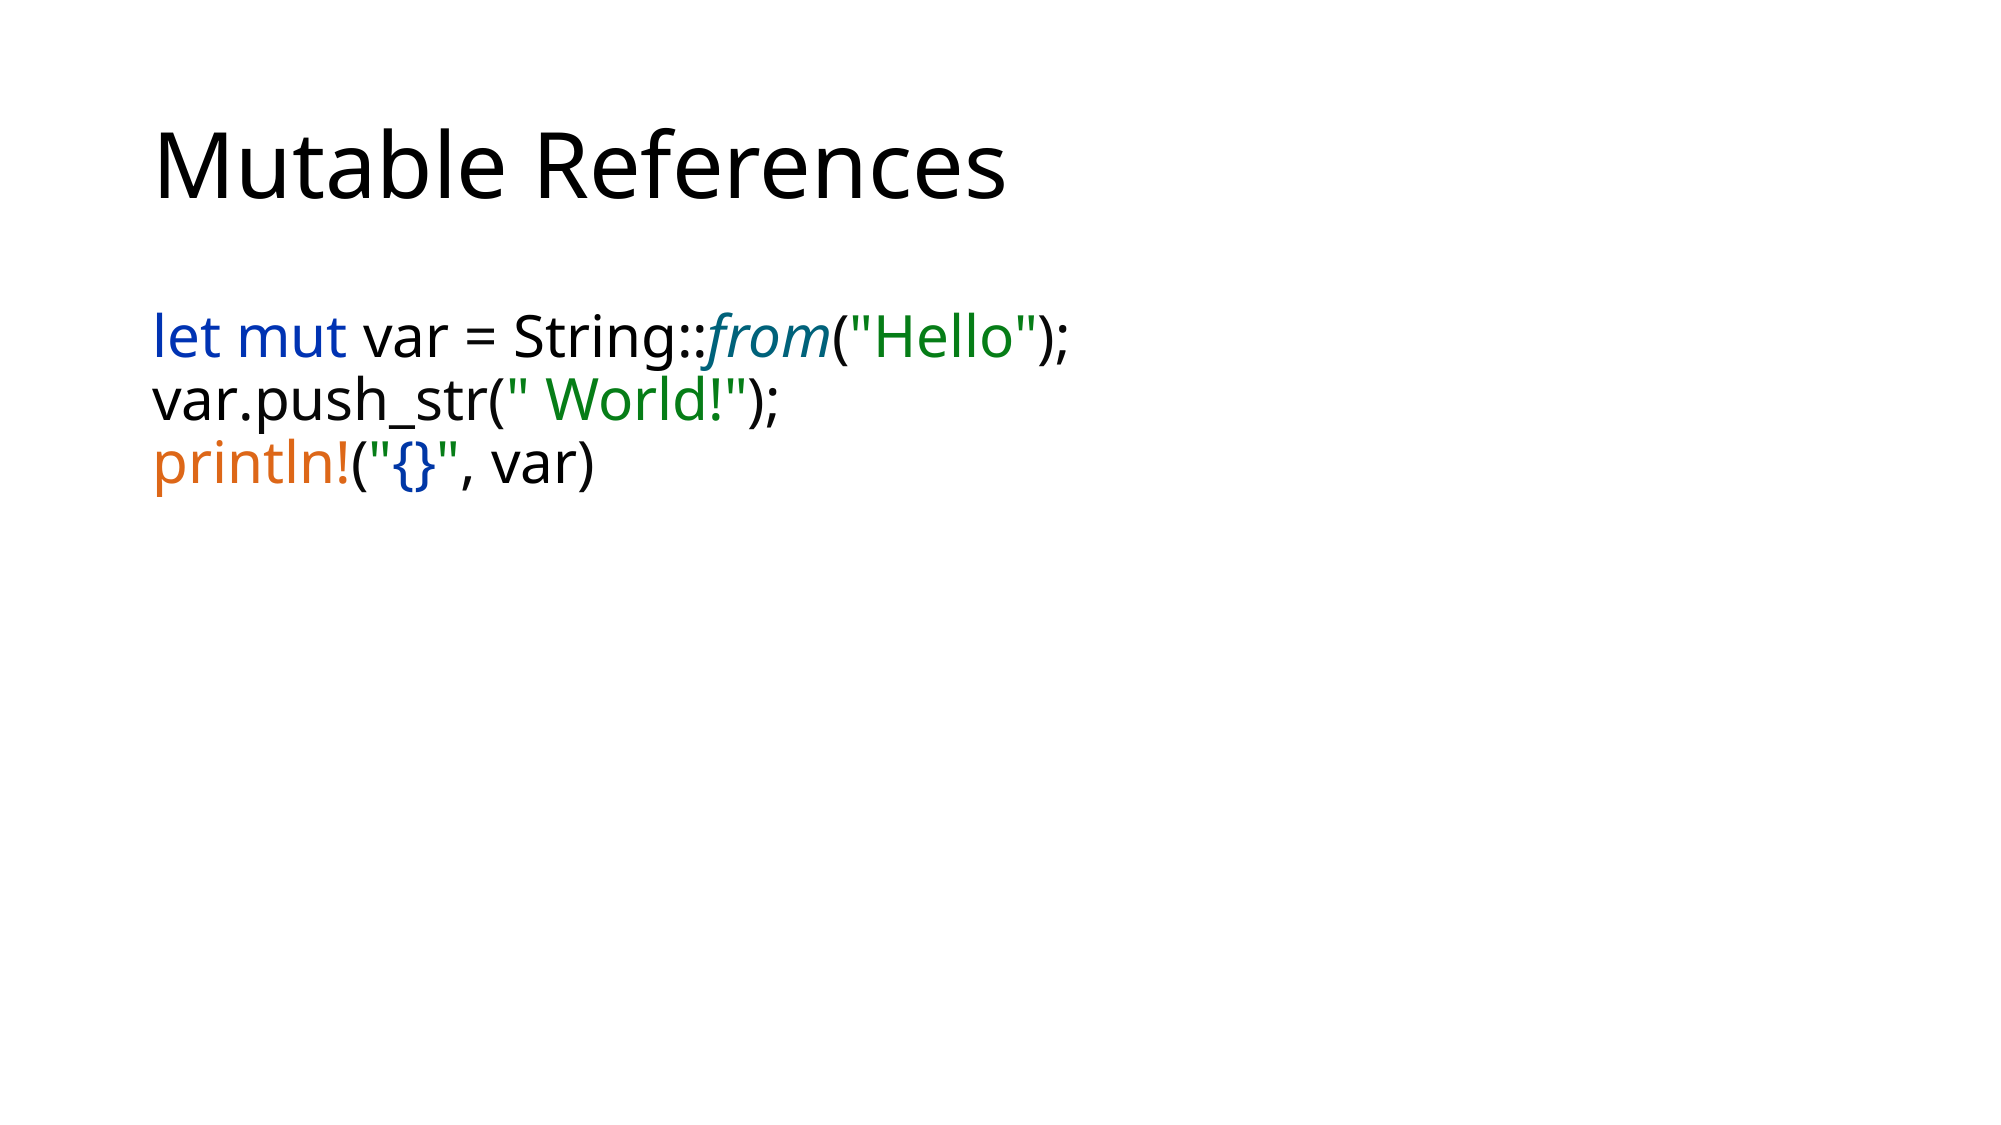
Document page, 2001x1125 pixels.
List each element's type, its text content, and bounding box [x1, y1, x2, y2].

list let mut var = String::from("Hello"); var.push_str(" World!"); println!("{}", var) [137, 299, 1863, 1014]
title Mutable References [137, 59, 1863, 278]
